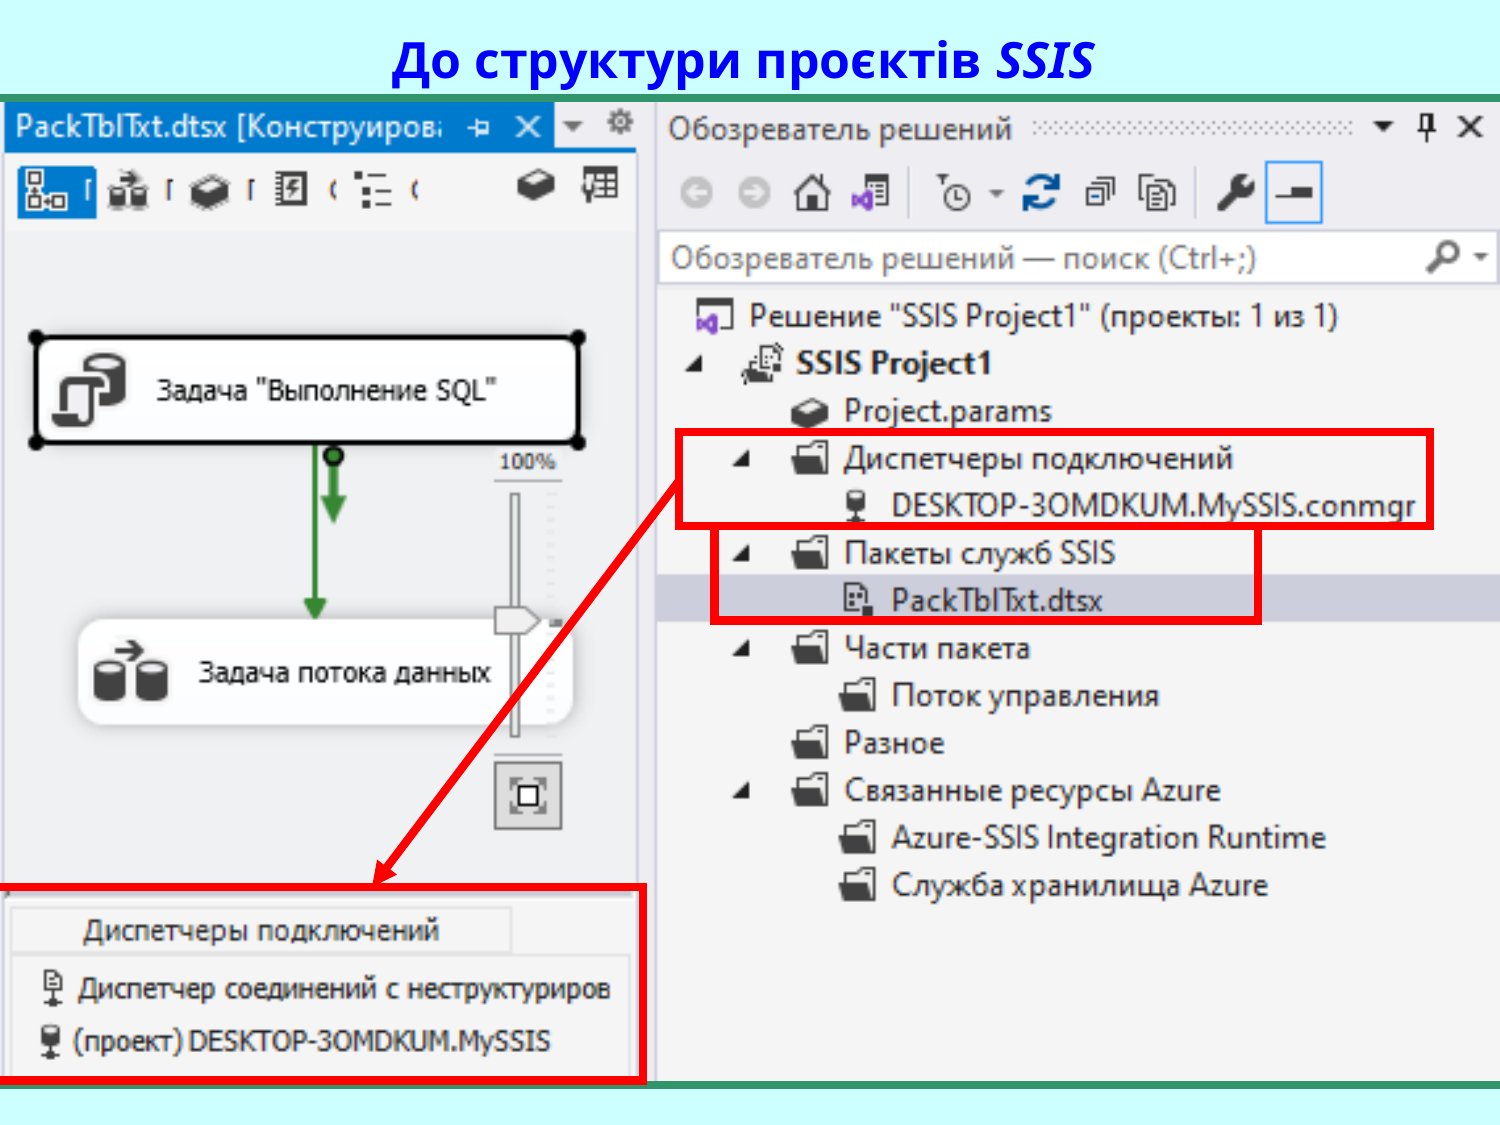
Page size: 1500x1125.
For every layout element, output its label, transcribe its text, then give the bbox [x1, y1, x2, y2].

picture [0, 101, 1500, 1081]
text_box [62, 24, 1223, 94]
slide_number 4 [1074, 1089, 1385, 1097]
text_box До структури проєктів SSIS [37, 0, 1450, 94]
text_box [371, 480, 680, 887]
footer SSIS [512, 1089, 985, 1097]
